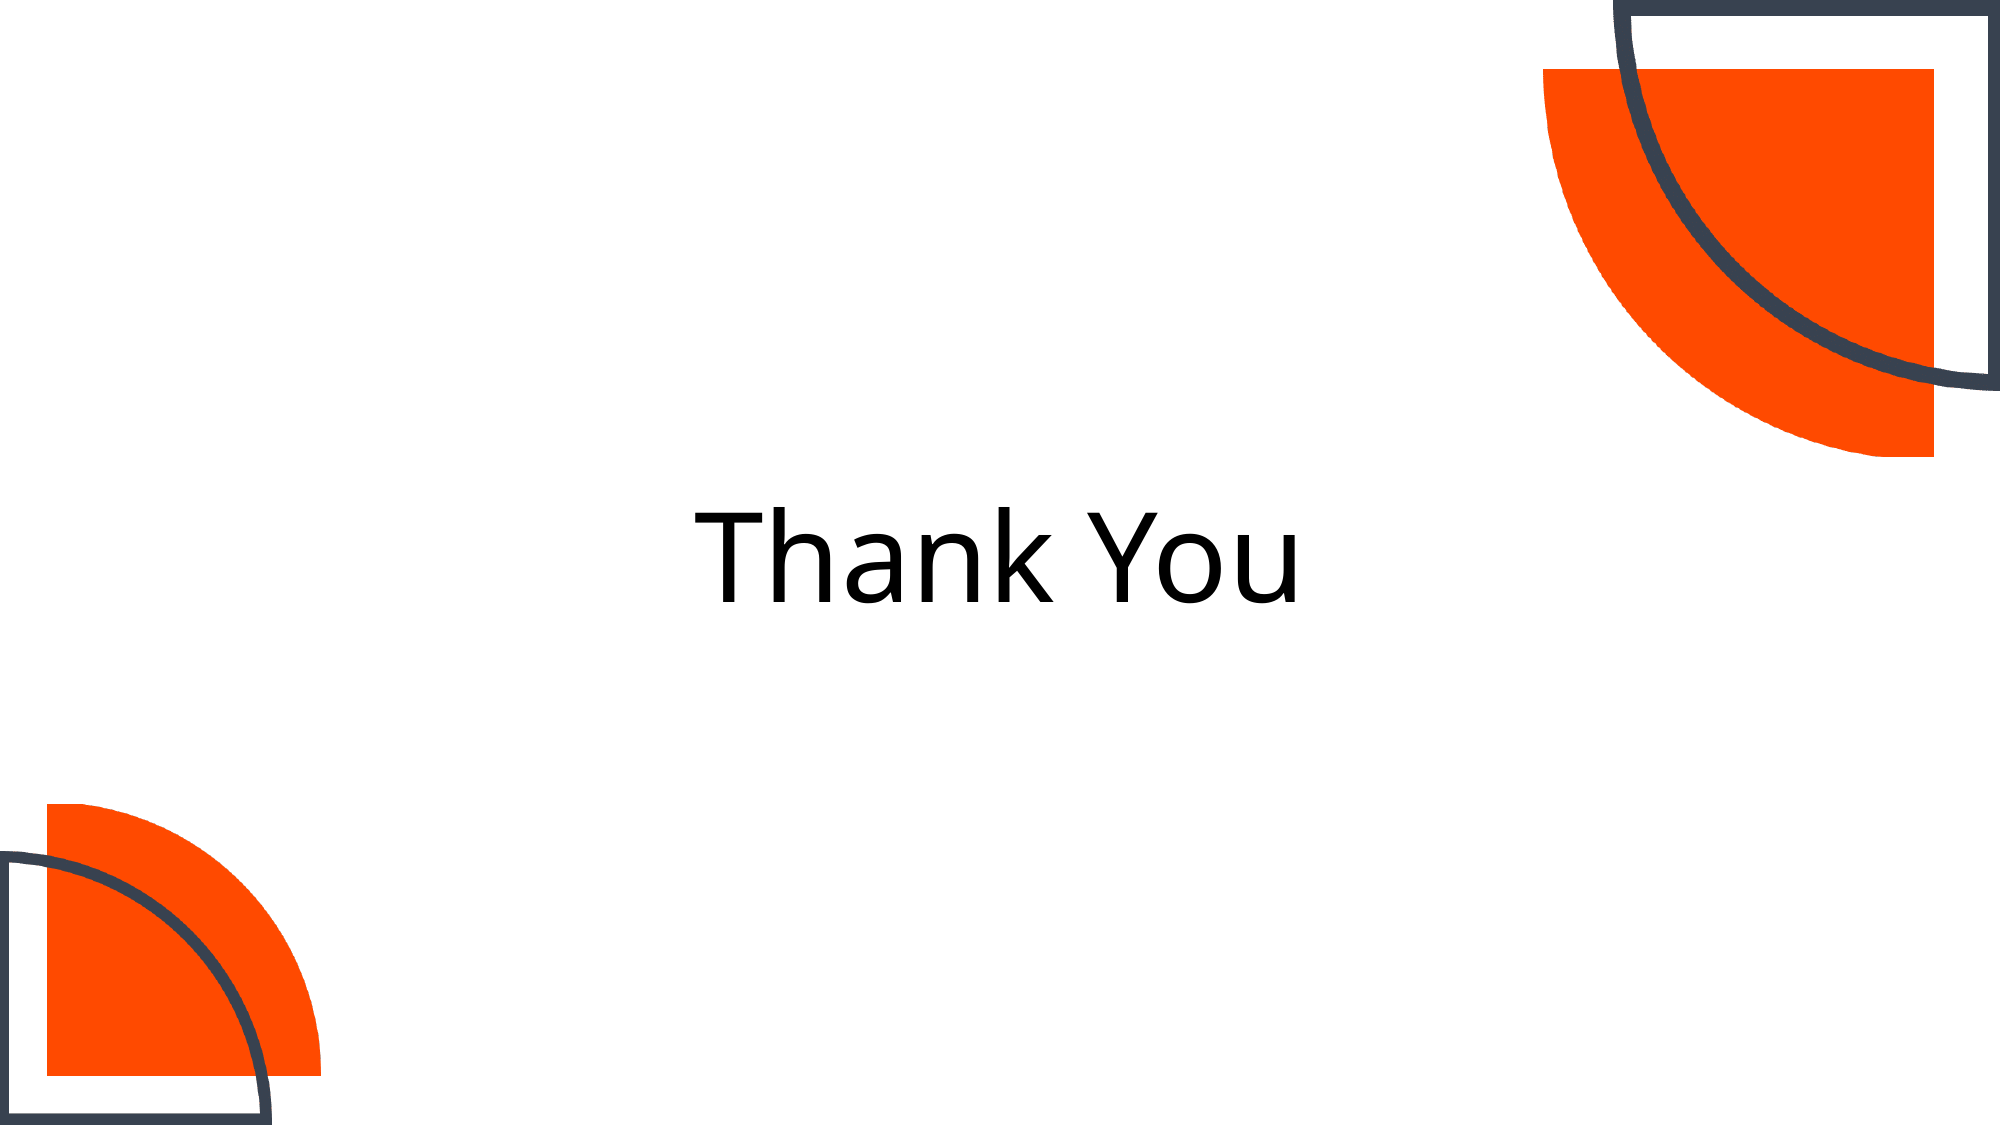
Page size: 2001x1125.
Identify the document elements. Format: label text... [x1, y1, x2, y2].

picture [0, 804, 321, 1125]
picture [1543, 0, 2000, 457]
title Thank You [137, 453, 1863, 672]
